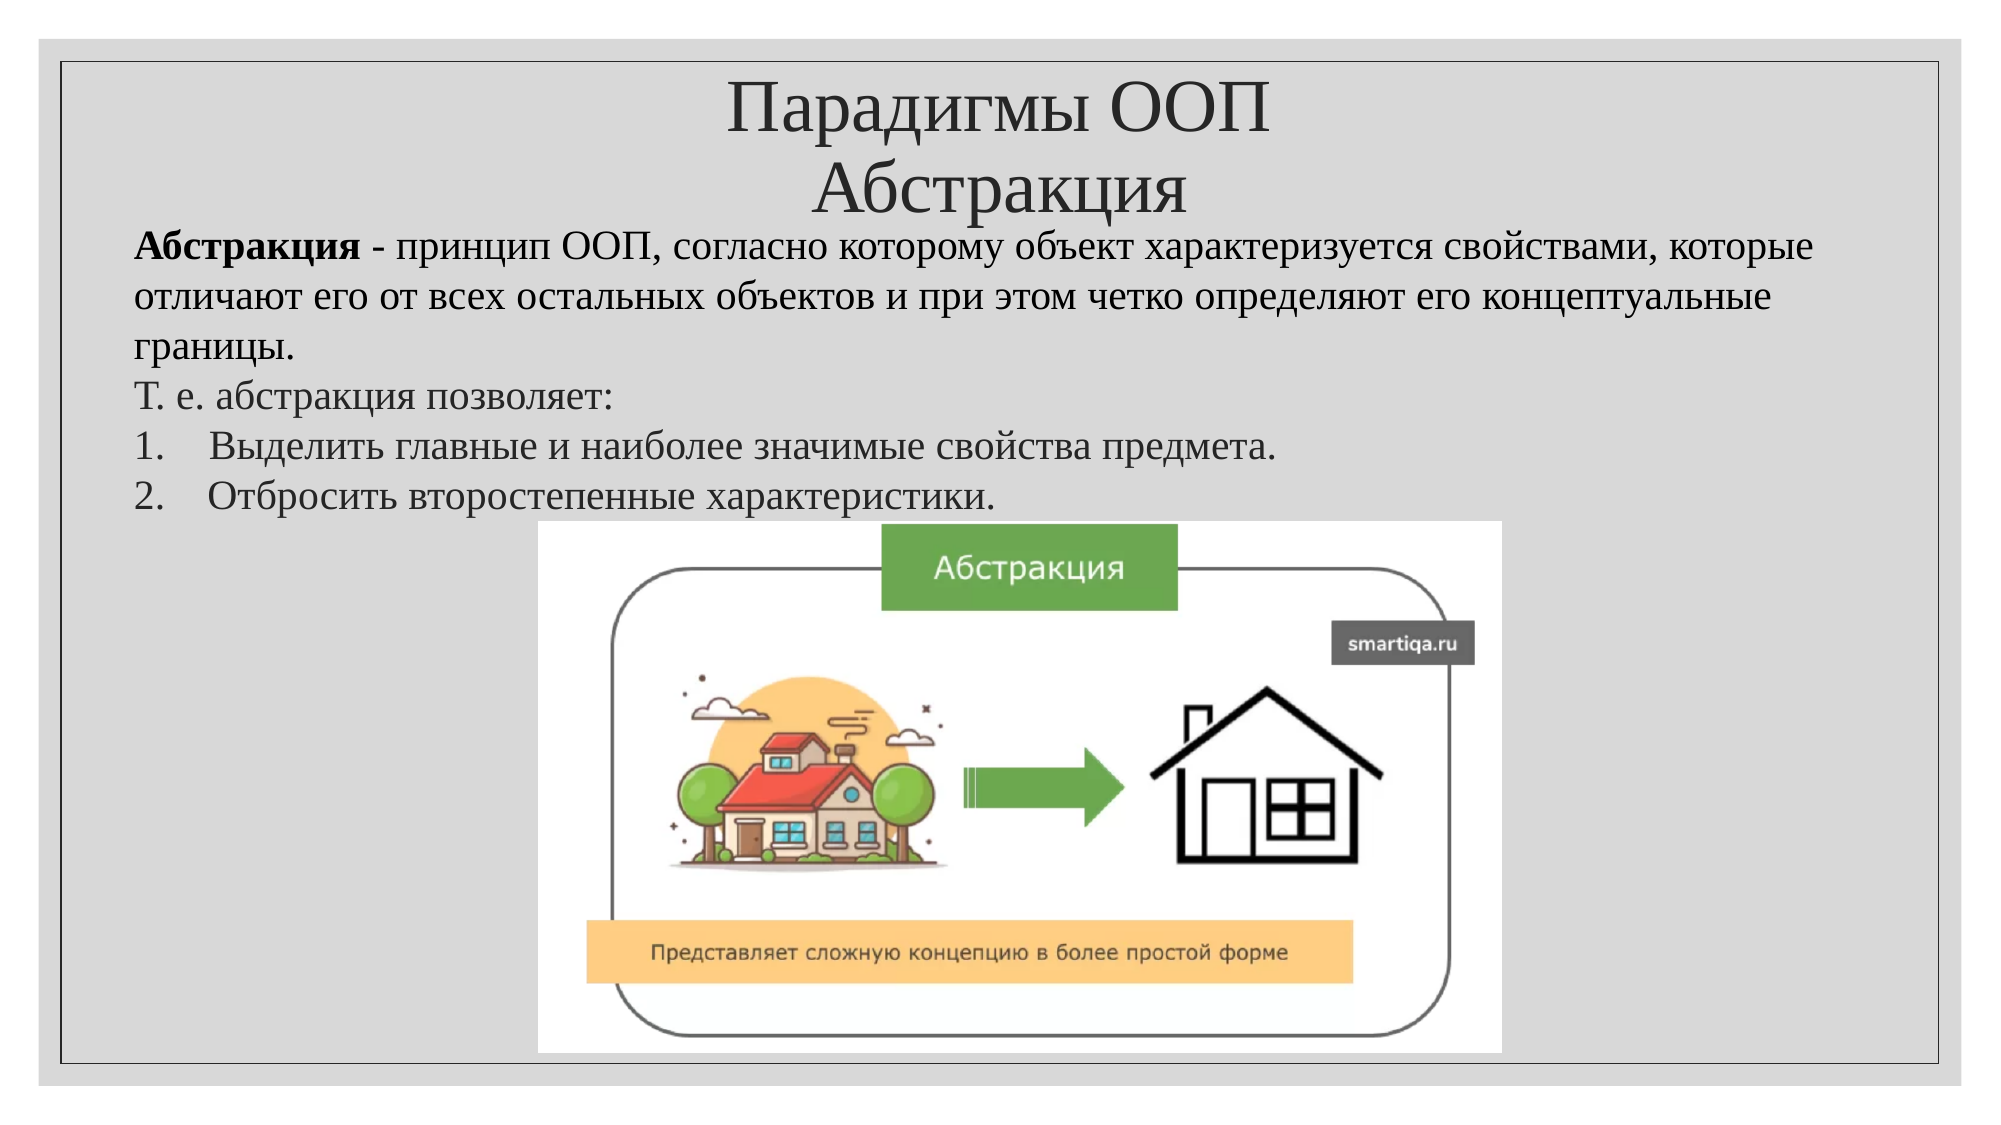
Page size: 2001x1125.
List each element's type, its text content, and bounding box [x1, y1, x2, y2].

title Парадигмы ООП Абстракция [174, 34, 1826, 210]
text_box Абстракция - принцип ООП, согласно которому объект характеризуется свойствами, которые отличают его от всех остальных объектов и при этом четко определяют его концептуальные границы. Т. е. абстракция позволяет: Выделить главные и наиболее значимые свойства предмета. Отбросить второстепенные характеристики. [126, 210, 1836, 525]
picture [537, 521, 1502, 1054]
